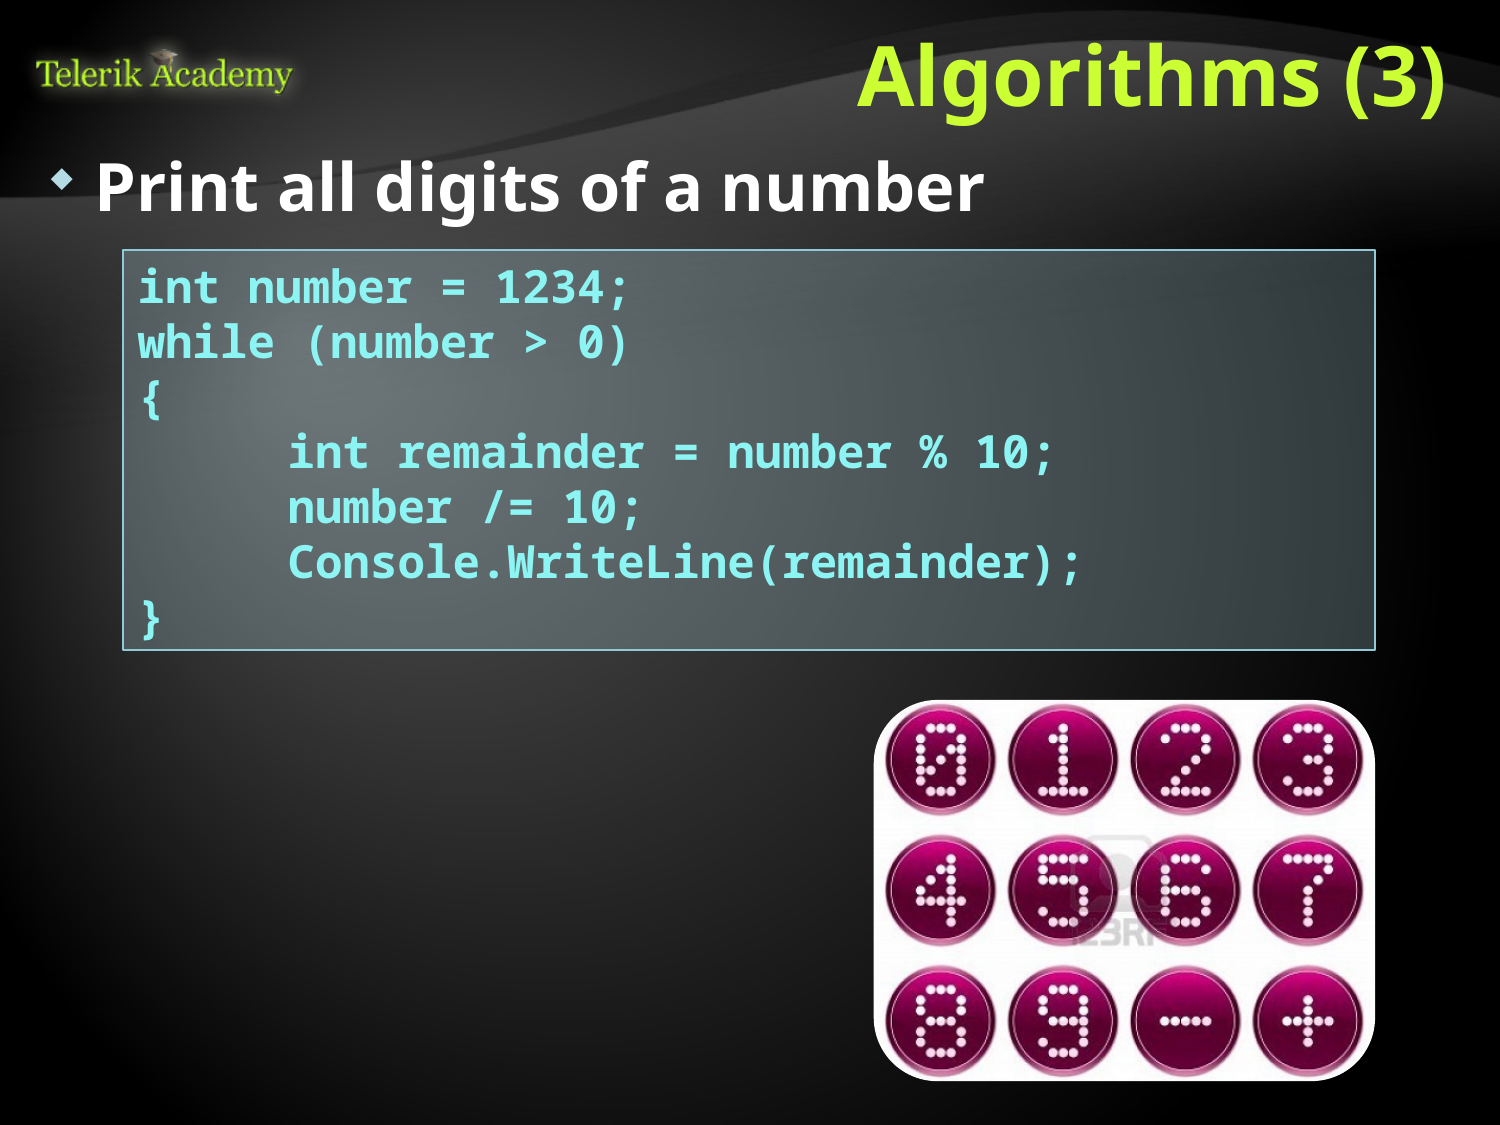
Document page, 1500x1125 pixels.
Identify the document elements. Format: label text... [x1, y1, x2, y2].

picture [0, 0, 1500, 1125]
title Algorithms (3) [300, 12, 1463, 150]
text_box int number = 1234; while (number > 0) { int remainder = number % 10; number /= 10; Console.WriteLine(remainder); } [123, 249, 1376, 650]
list Print all digits of a number [33, 137, 1459, 1088]
